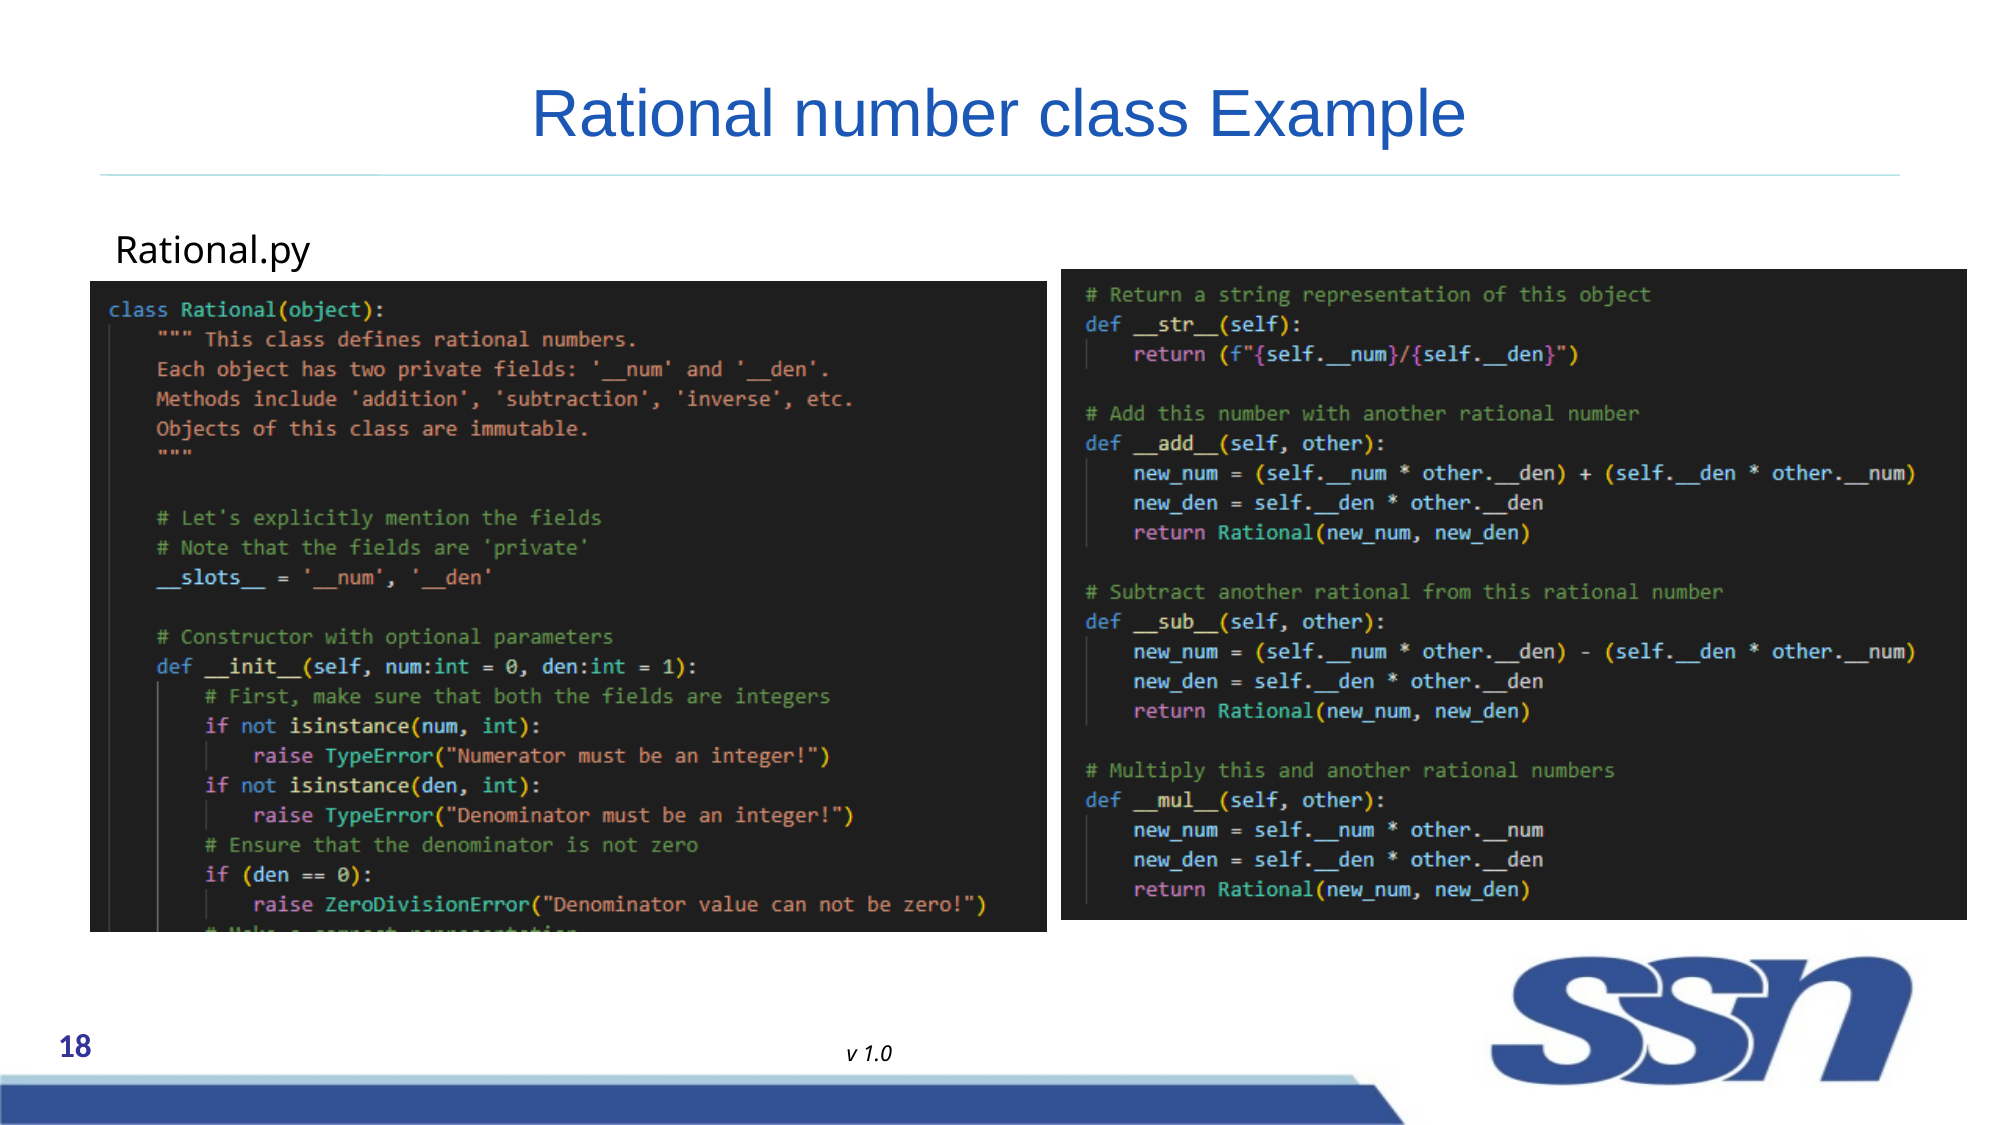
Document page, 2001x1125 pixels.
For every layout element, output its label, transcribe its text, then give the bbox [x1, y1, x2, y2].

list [90, 281, 1048, 932]
picture [0, 269, 2000, 1125]
text_box Rational.py [99, 218, 518, 268]
title Rational number class Example [99, 44, 1901, 176]
